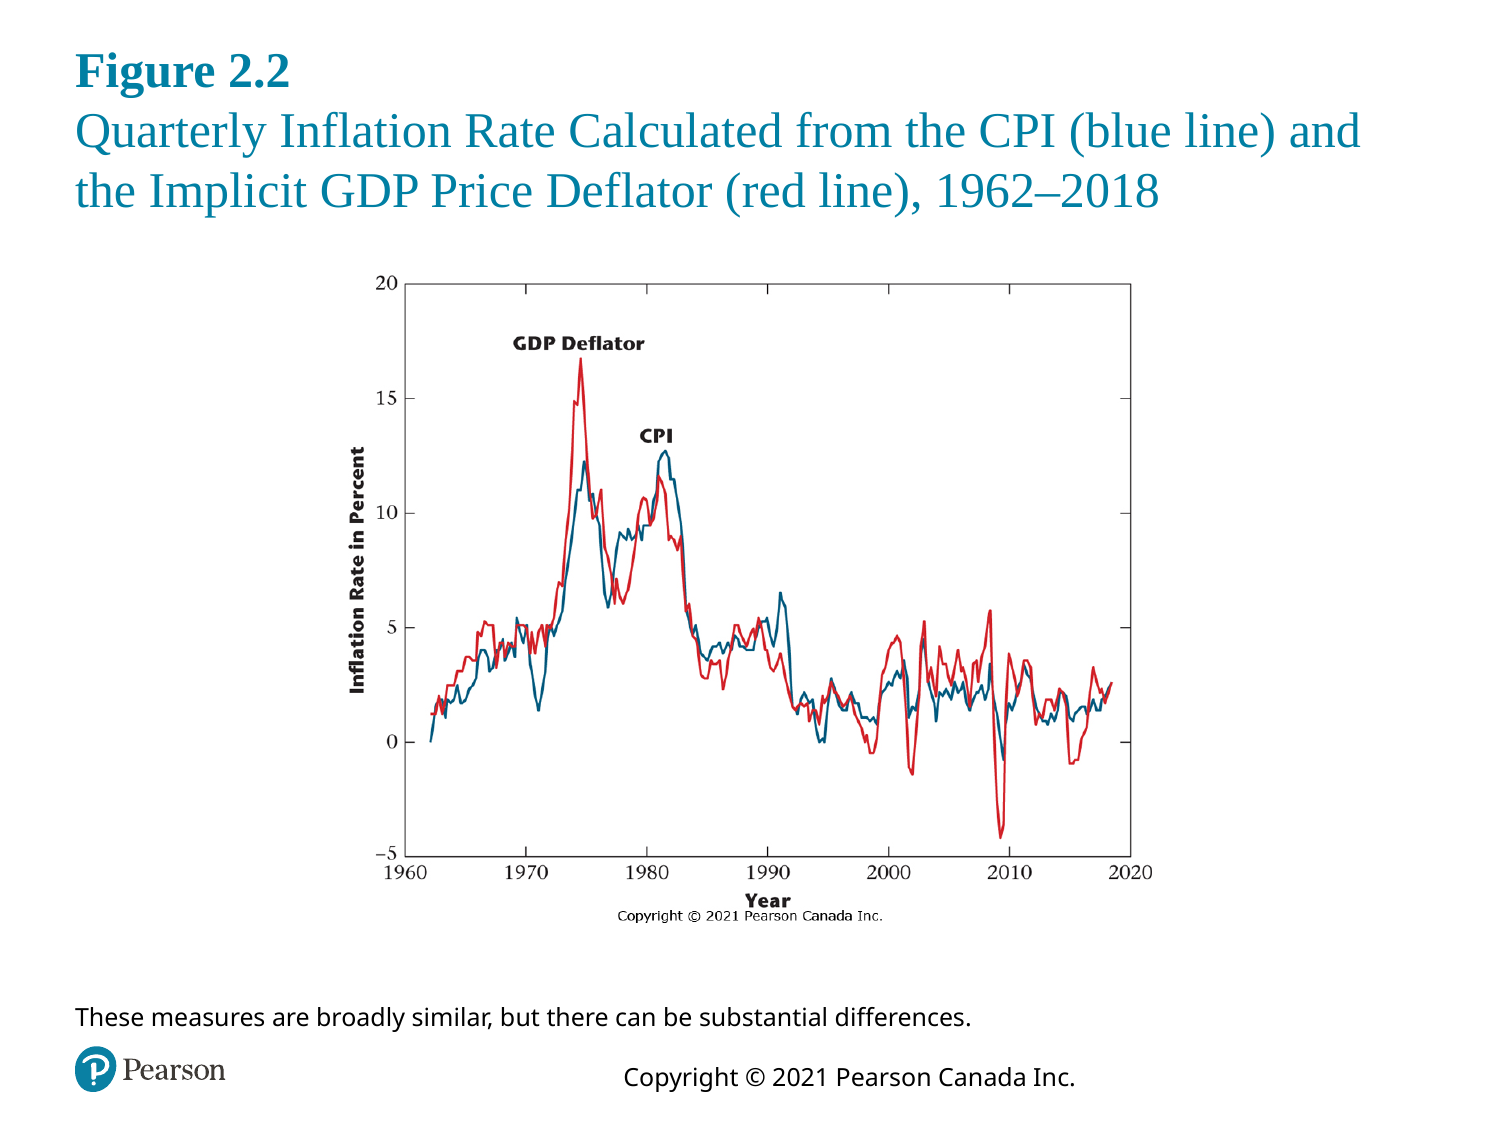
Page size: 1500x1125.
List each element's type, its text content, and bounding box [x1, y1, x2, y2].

title Figure 2.2 Quarterly Inflation Rate Calculated from the CPI (blue line) and the Implicit GDP Price Deflator (red line), 1962–2018 [75, 37, 1425, 226]
list These measures are broadly similar, but there can be substantial differences. [75, 975, 1425, 1031]
picture [347, 275, 1153, 926]
